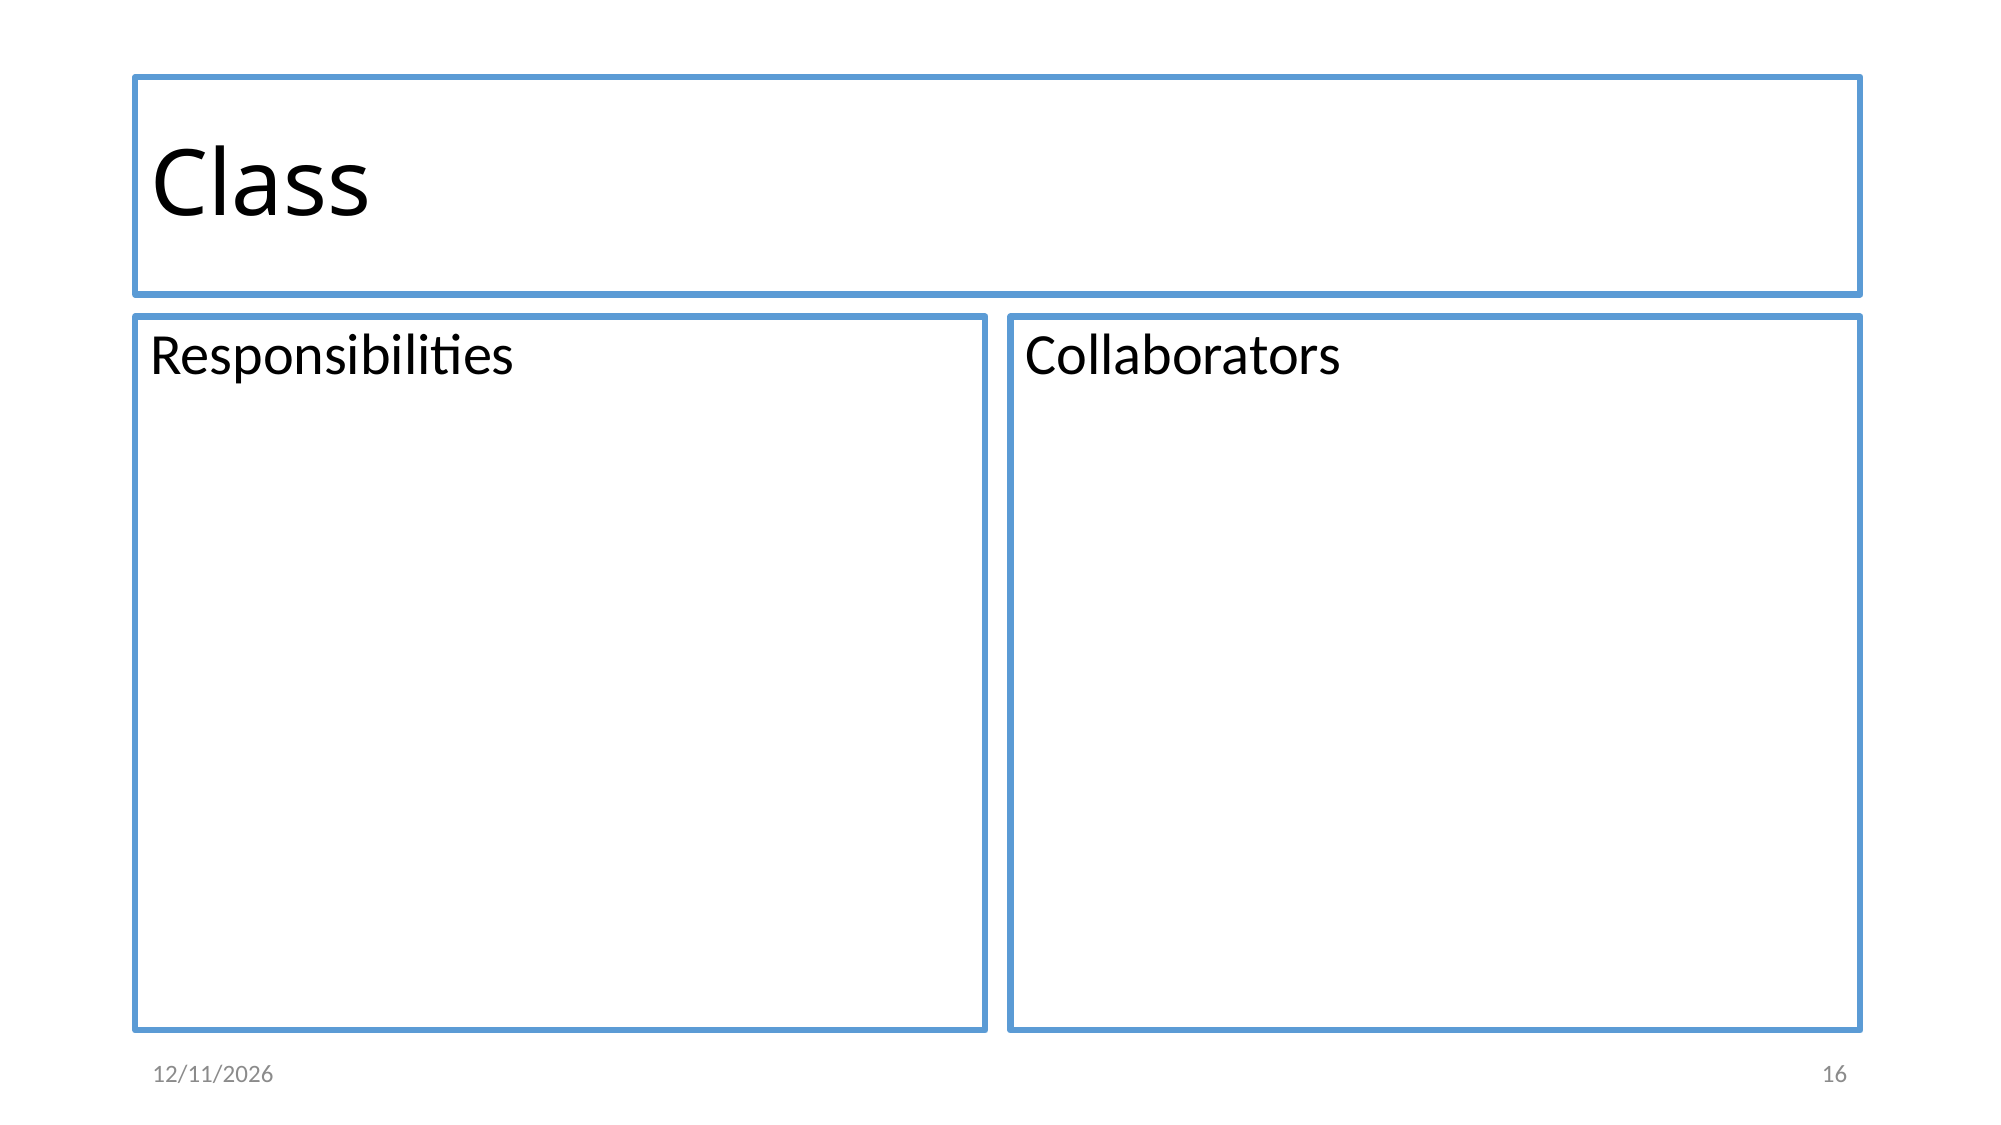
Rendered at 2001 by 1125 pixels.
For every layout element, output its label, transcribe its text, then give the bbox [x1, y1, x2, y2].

title Class [135, 77, 1861, 295]
list Responsibilities [135, 316, 986, 1031]
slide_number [137, 1042, 588, 1103]
list Collaborators [1010, 316, 1861, 1031]
slide_number 16 [1412, 1042, 1863, 1103]
